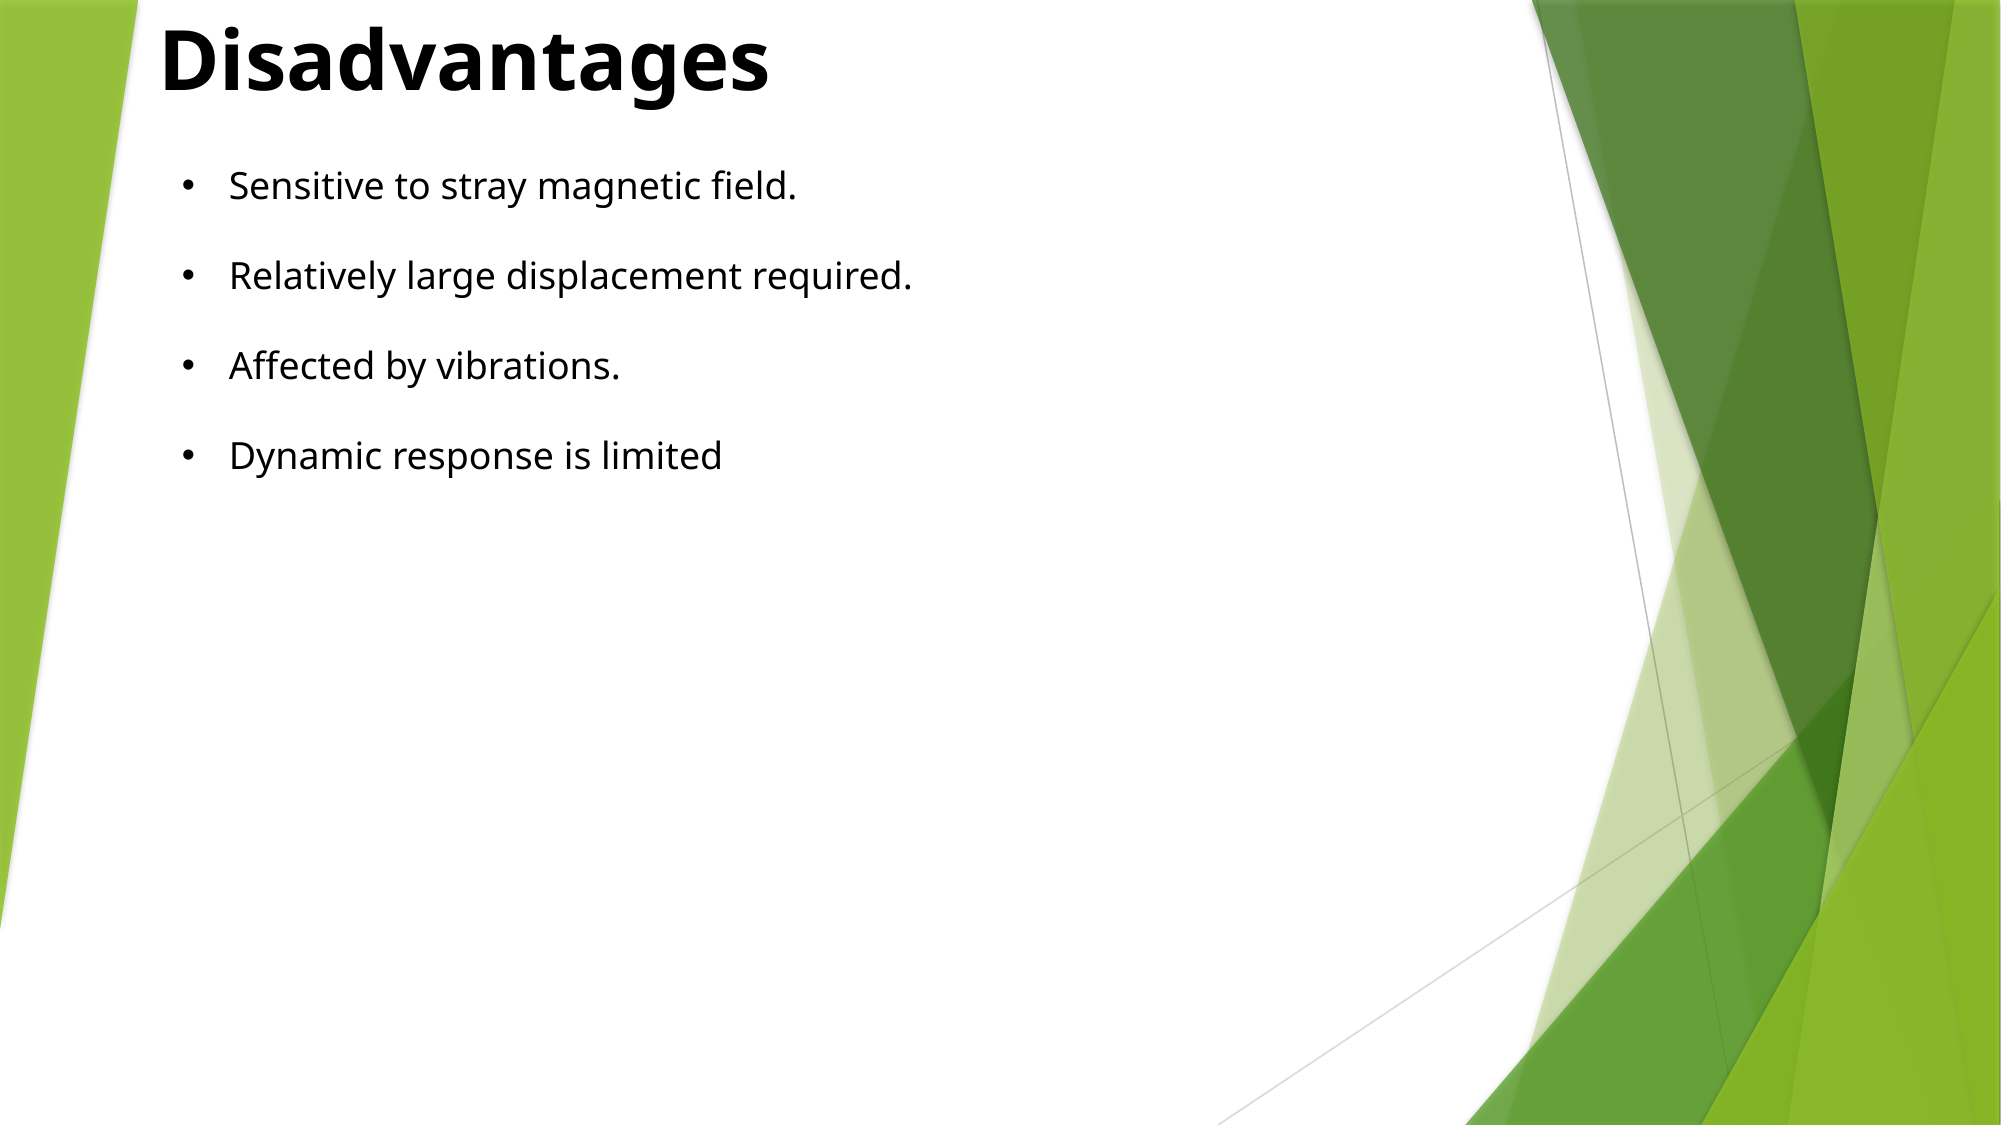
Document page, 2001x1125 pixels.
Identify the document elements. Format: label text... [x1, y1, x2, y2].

text_box Sensitive to stray magnetic field. Relatively large displacement required. Affected by vibrations. Dynamic response is limited [167, 154, 1747, 484]
text_box Disadvantages [143, 0, 1580, 115]
